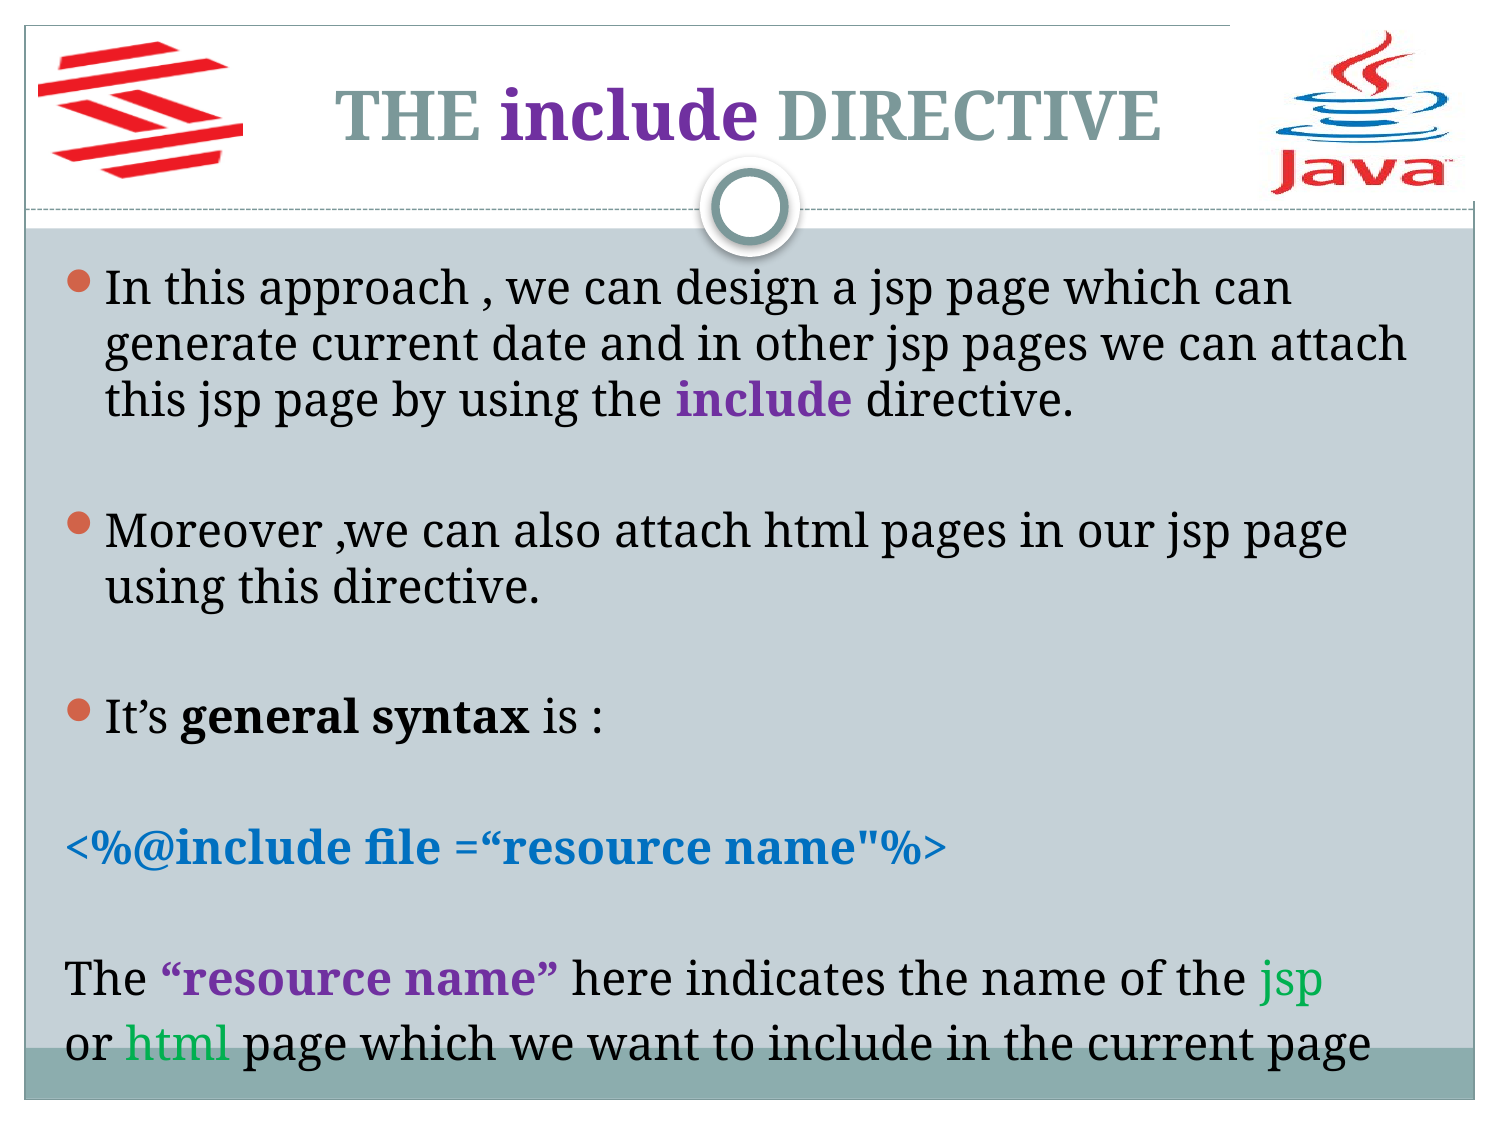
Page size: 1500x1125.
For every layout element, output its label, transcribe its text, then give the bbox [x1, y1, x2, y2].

title THE include DIRECTIVE [237, 37, 1223, 162]
picture [37, 40, 243, 185]
list In this approach , we can design a jsp page which can generate current date and in other jsp pages we can attach this jsp page by using the include directive. Moreover ,we can also attach html pages in our jsp page using this directive. It’s general syntax is : <%@include file =“resource name"%> The “resource name” here indicates the name of the jsp or html page which we want to include in the current page [49, 250, 1445, 1090]
picture [1230, 23, 1483, 201]
